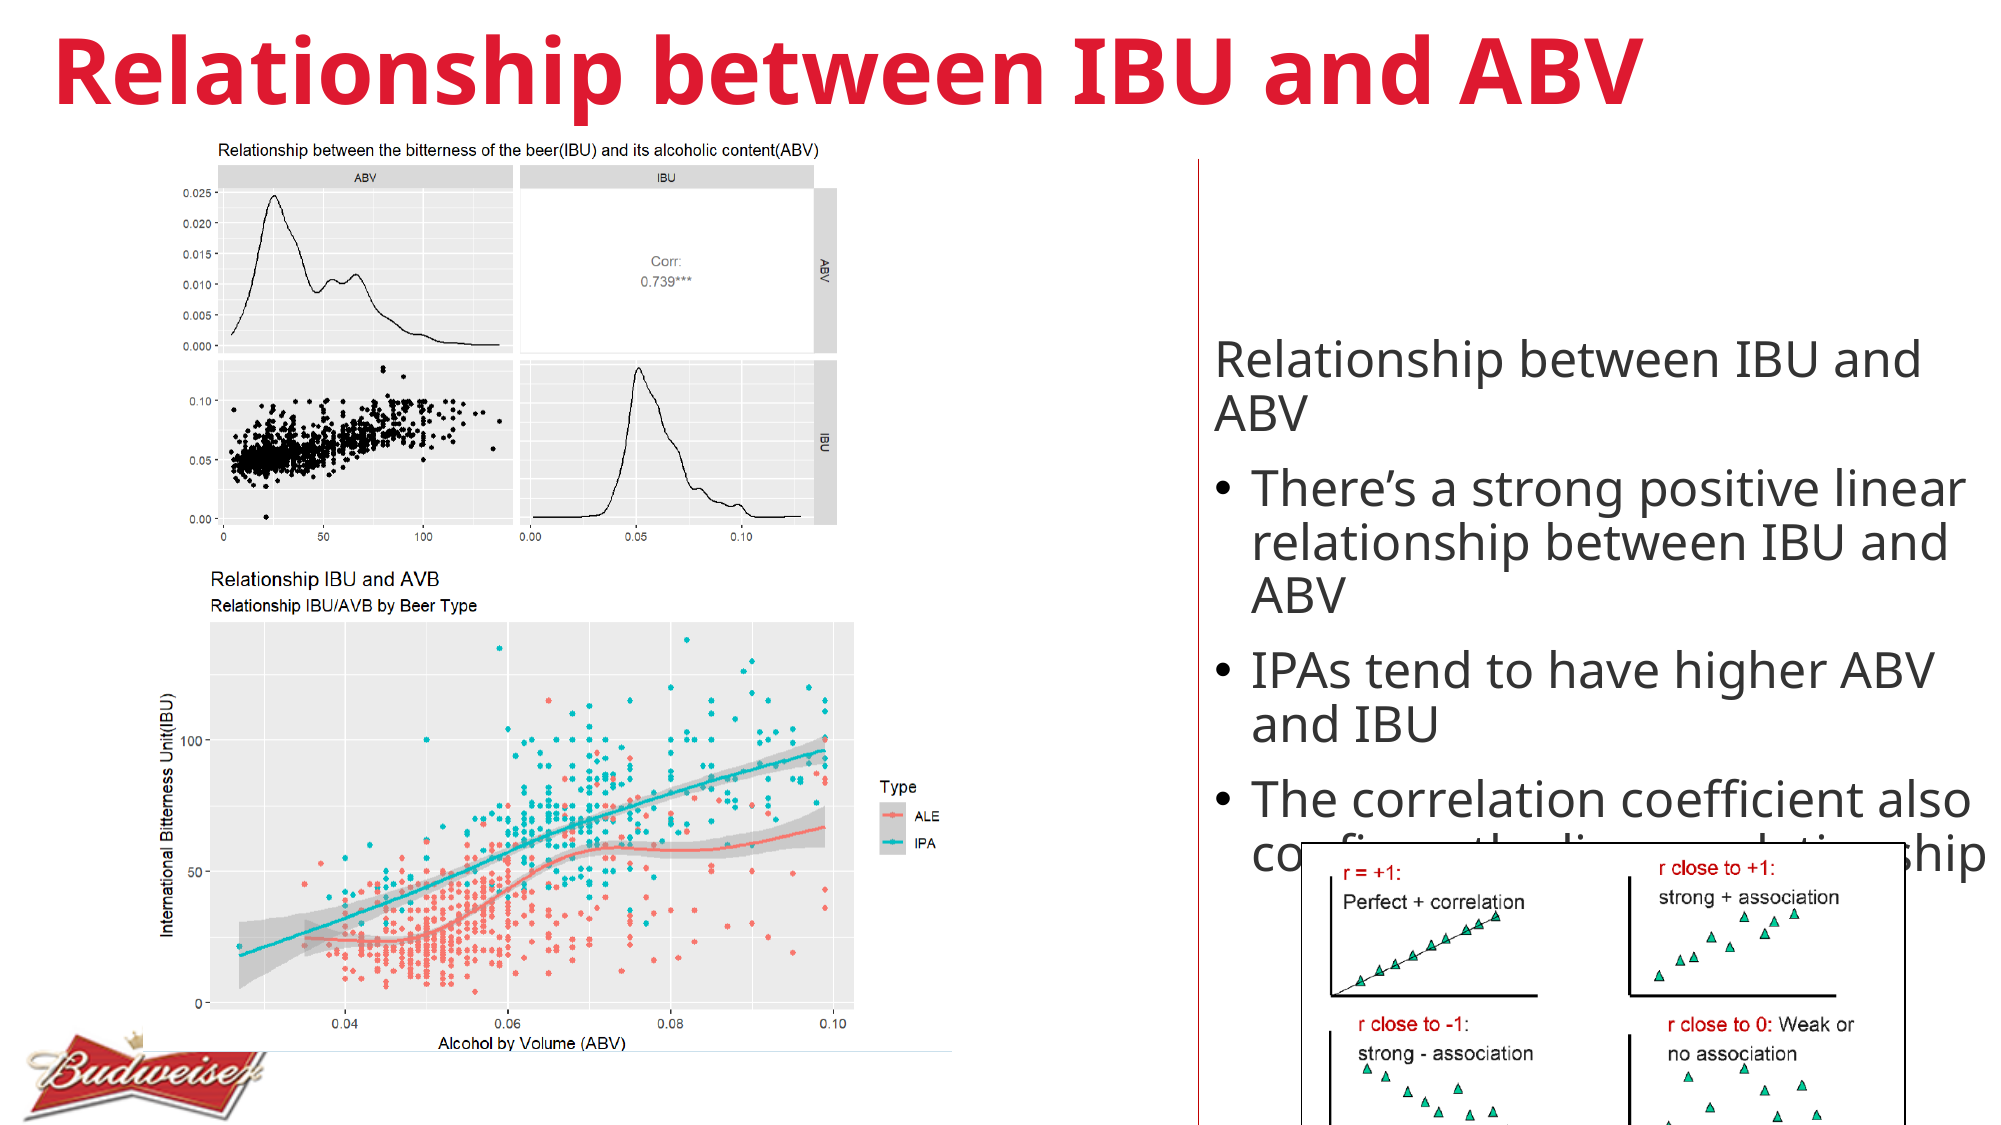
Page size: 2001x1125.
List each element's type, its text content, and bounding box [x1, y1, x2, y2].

picture [1302, 843, 1905, 1125]
title Relationship between IBU and ABV [12, 17, 1738, 236]
text_box Relationship between IBU and ABV There’s a strong positive linear relationship between IBU and ABV IPAs tend to have higher ABV and IBU The correlation coefficient also confirms the linear relationship [1199, 158, 2000, 931]
picture [17, 562, 952, 1125]
picture [167, 135, 846, 543]
